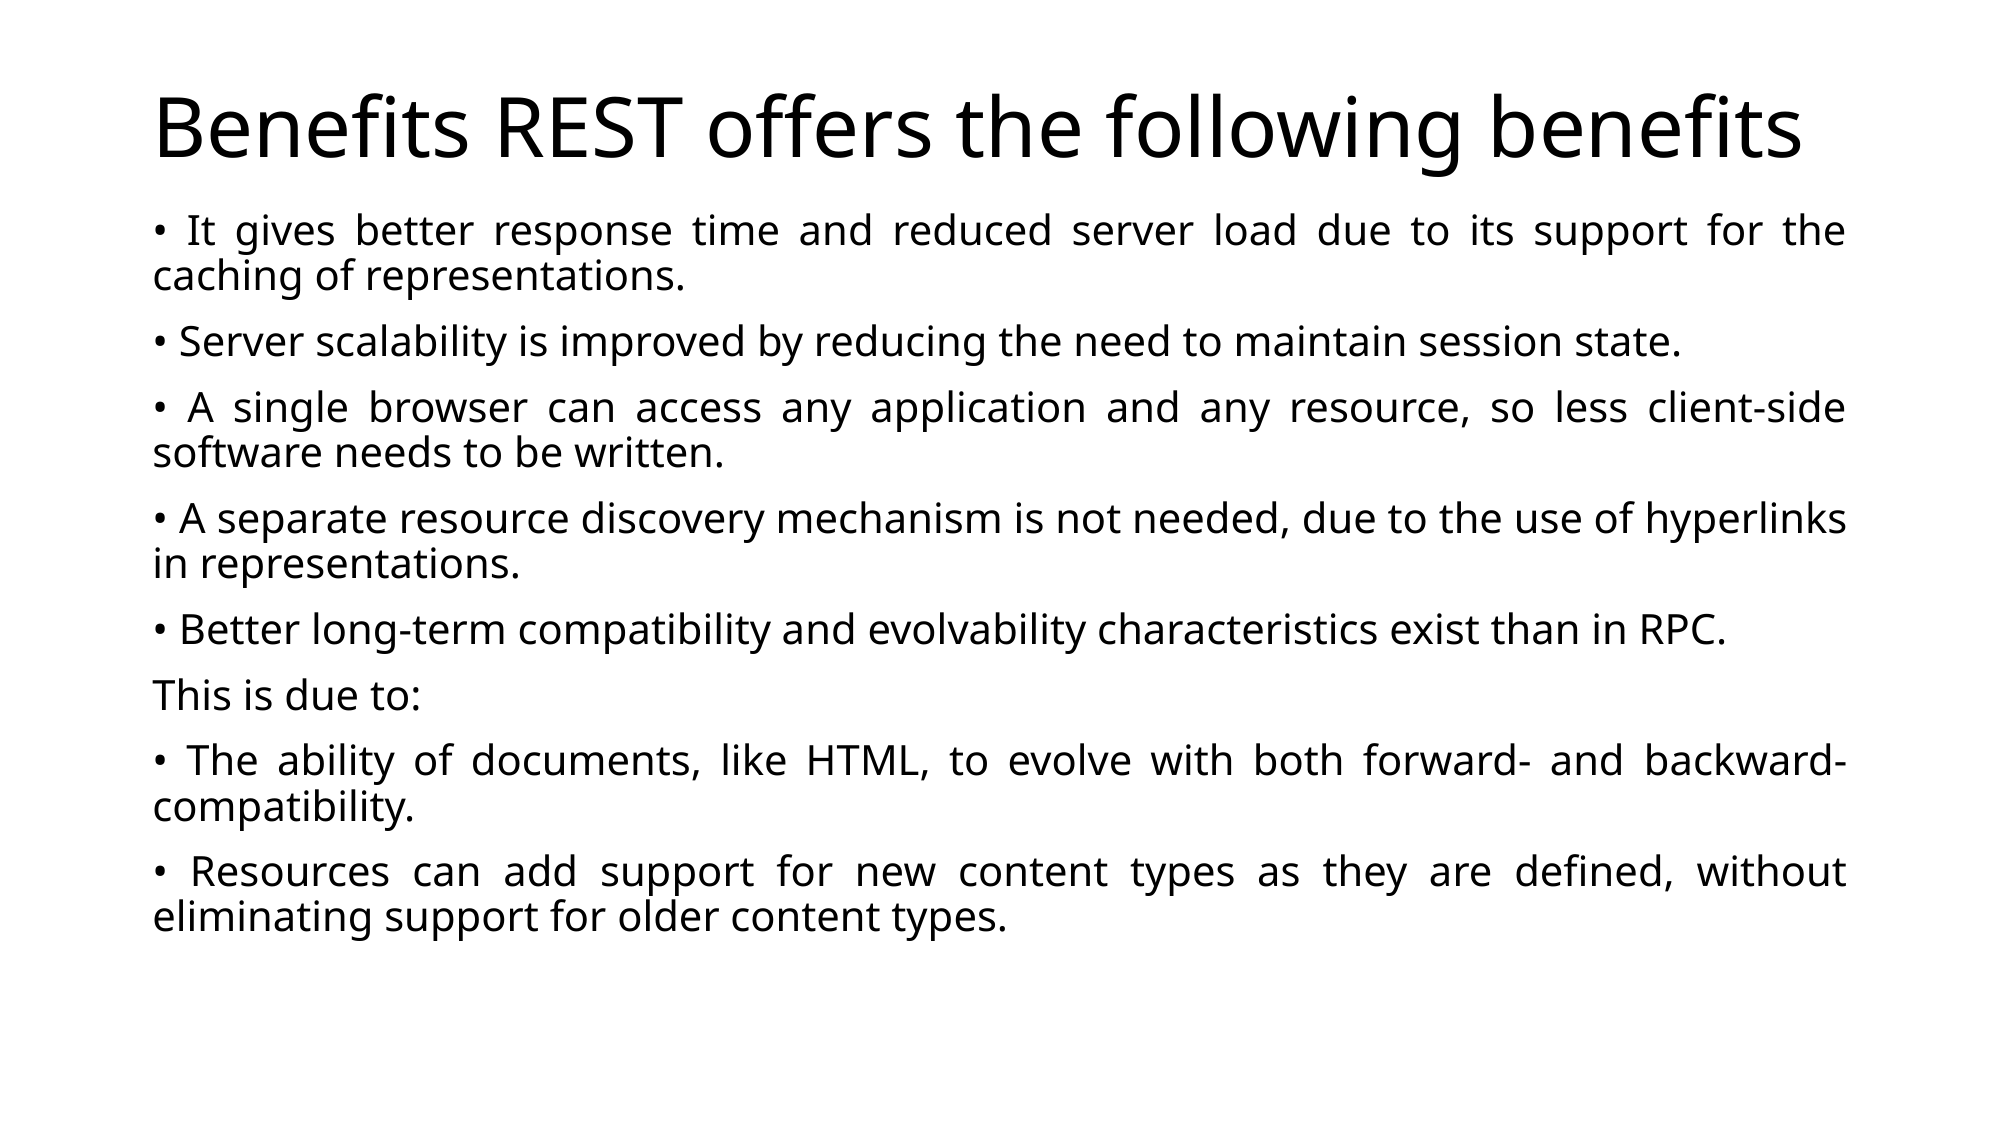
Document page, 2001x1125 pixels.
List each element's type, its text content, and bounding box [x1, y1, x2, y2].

list • It gives better response time and reduced server load due to its support for the caching of representations. • Server scalability is improved by reducing the need to maintain session state. • A single browser can access any application and any resource, so less client-side software needs to be written. • A separate resource discovery mechanism is not needed, due to the use of hyperlinks in representations. • Better long-term compatibility and evolvability characteristics exist than in RPC. This is due to: • The ability of documents, like HTML, to evolve with both forward- and backward-compatibility. • Resources can add support for new content types as they are defined, without eliminating support for older content types. [137, 201, 1863, 968]
title Benefits REST offers the following benefits [137, 59, 1863, 201]
